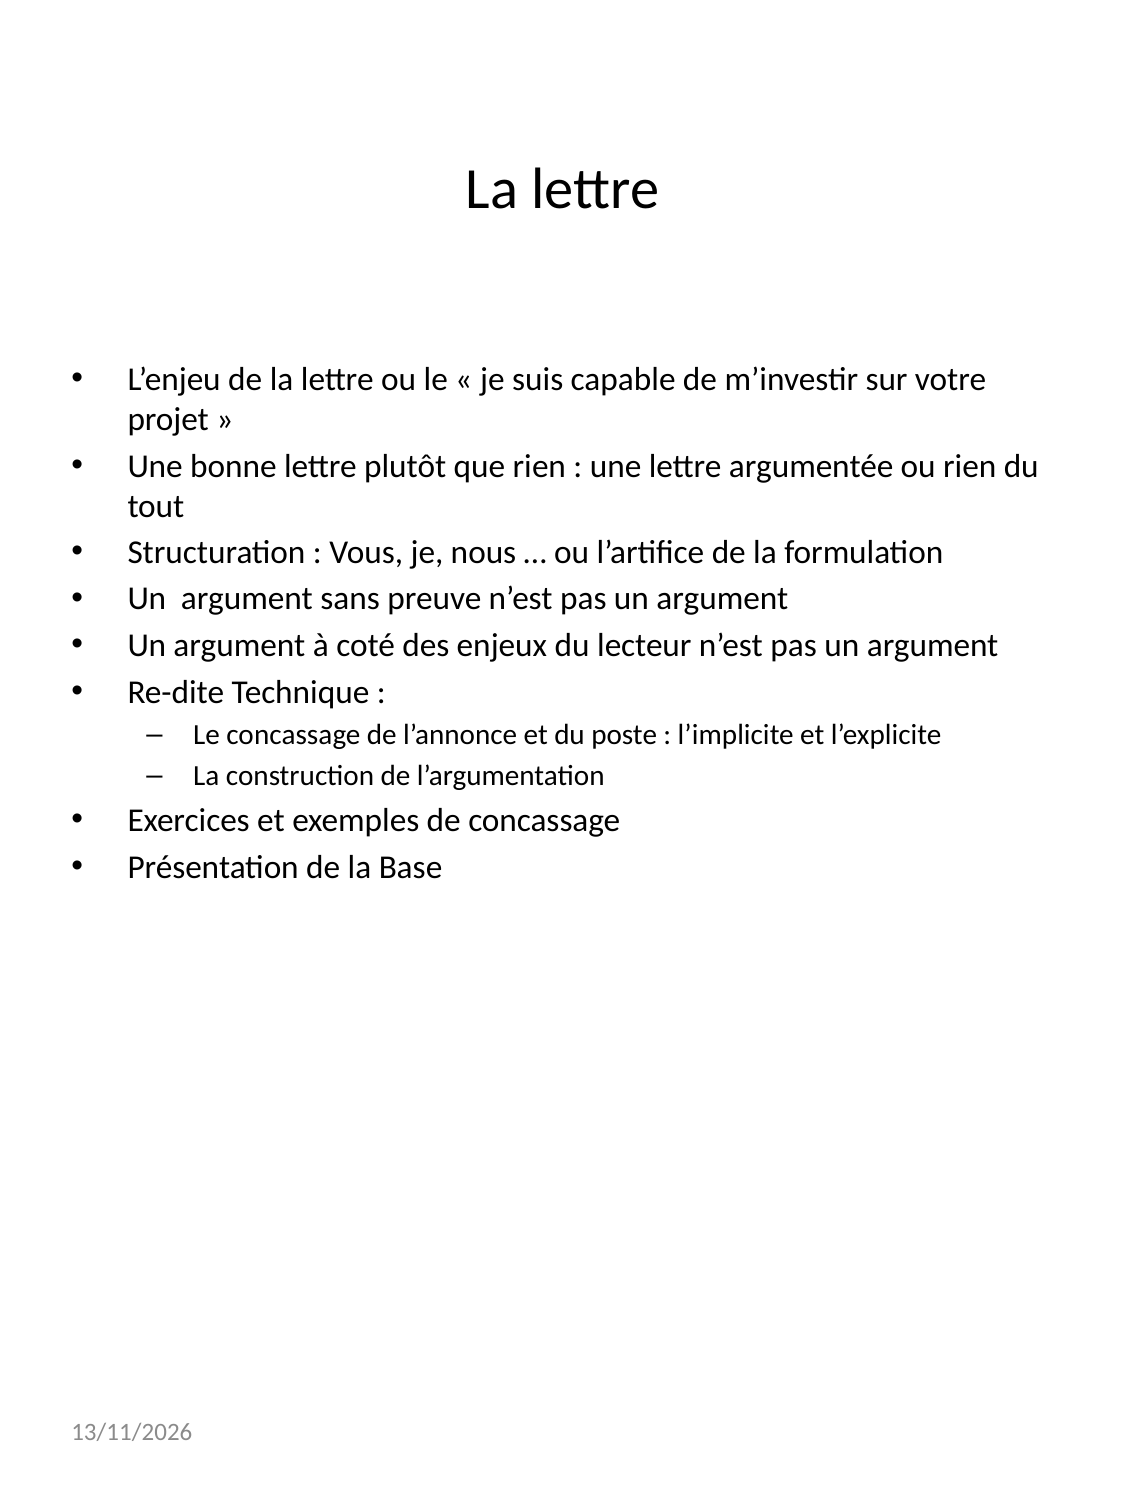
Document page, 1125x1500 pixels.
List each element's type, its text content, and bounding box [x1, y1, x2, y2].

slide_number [56, 1390, 319, 1471]
title La lettre [56, 60, 1069, 310]
list L’enjeu de la lettre ou le « je suis capable de m’investir sur votre projet » Une bonne lettre plutôt que rien : une lettre argumentée ou rien du tout Structuration : Vous, je, nous … ou l’artifice de la formulation Un argument sans preuve n’est pas un argument Un argument à coté des enjeux du lecteur n’est pas un argument Re-dite Technique : Le concassage de l’annonce et du poste : l’implicite et l’explicite La construction de l’argumentation Exercices et exemples de concassage Présentation de la Base [56, 350, 1069, 1340]
